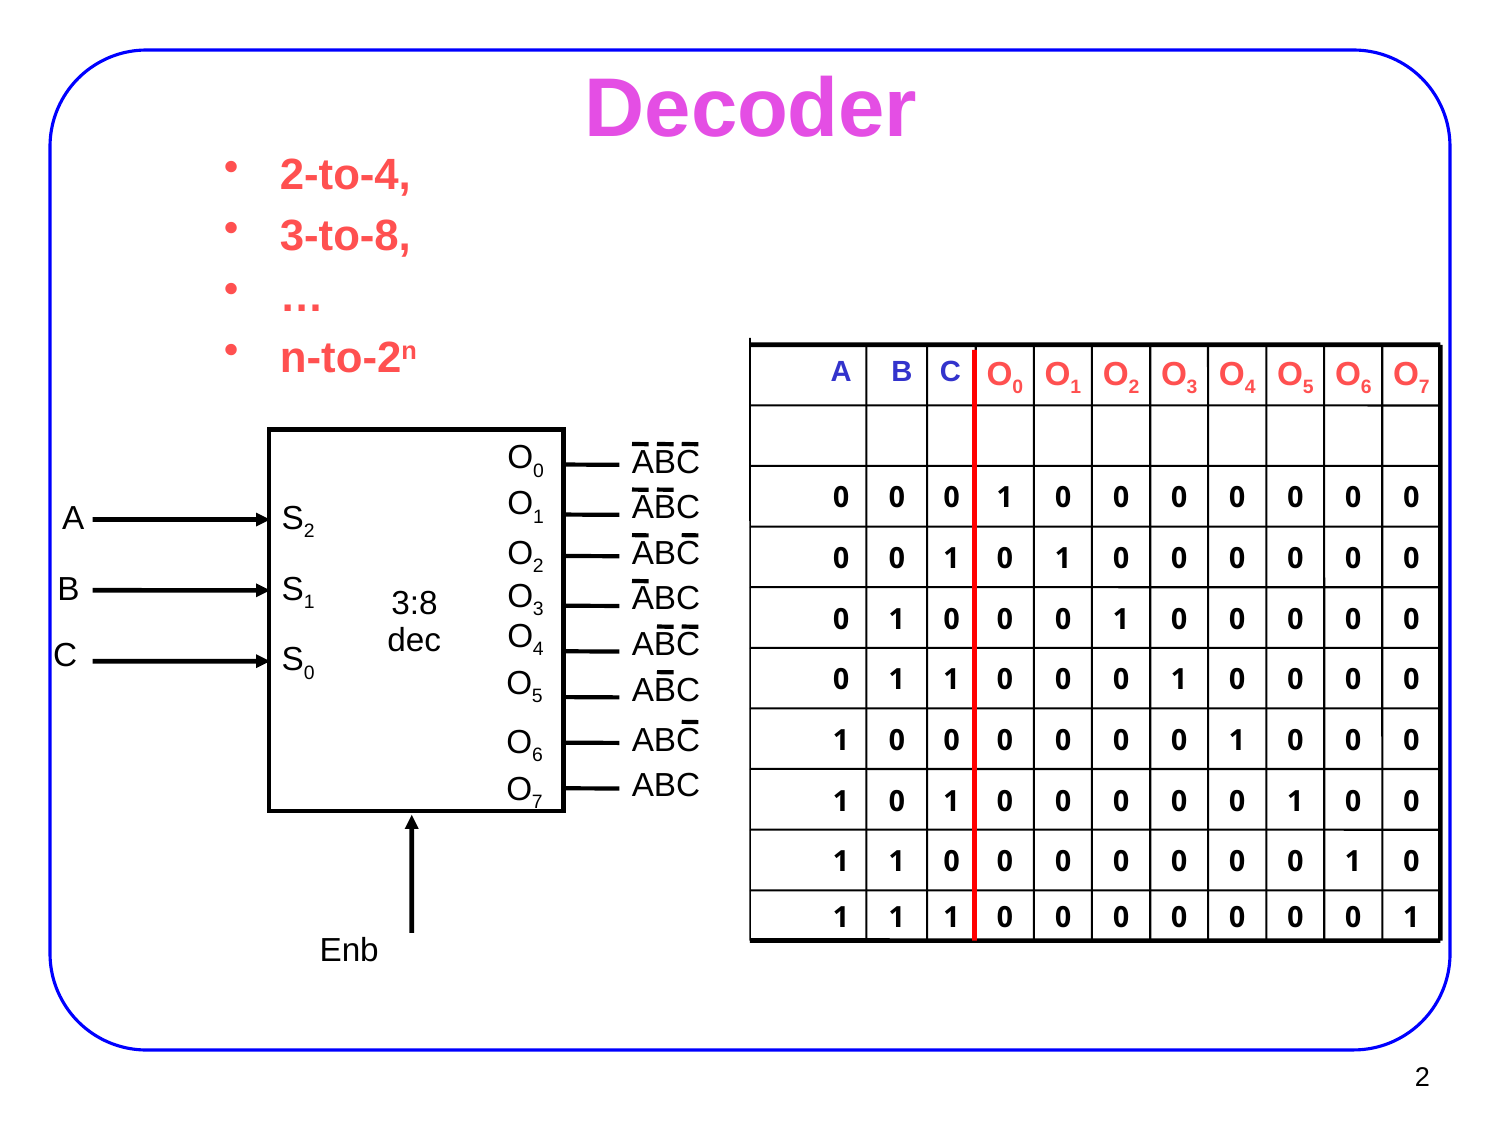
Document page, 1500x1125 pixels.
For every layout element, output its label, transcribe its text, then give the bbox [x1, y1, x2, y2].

text_box 0 [1383, 466, 1440, 526]
text_box 1 [976, 466, 1033, 526]
text_box 0 [1267, 709, 1324, 769]
text_box 0 [1267, 830, 1324, 890]
text_box 0 [1209, 891, 1266, 940]
text_box 0 [1092, 830, 1150, 890]
text_box 1 [815, 769, 866, 829]
text_box 0 [1034, 588, 1091, 647]
text_box 0 [1209, 527, 1266, 587]
text_box 0 [1209, 466, 1266, 526]
text_box 0 [1034, 891, 1091, 940]
text_box 0 [976, 709, 1033, 768]
text_box 0 [867, 466, 927, 526]
text_box 0 [1383, 527, 1440, 587]
text_box 0 [1092, 527, 1150, 587]
text_box 0 [976, 830, 1033, 890]
slide_number 2 [1351, 1047, 1444, 1104]
text_box 0 [1092, 769, 1150, 829]
text_box 0 [815, 648, 866, 708]
text_box C [928, 345, 975, 405]
text_box 0 [867, 709, 927, 768]
text_box 0 [1151, 769, 1208, 829]
text_box 0 [867, 527, 927, 587]
text_box 0 [1325, 648, 1382, 708]
text_box 0 [1325, 891, 1382, 940]
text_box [52, 429, 620, 969]
text_box 0 [928, 709, 974, 768]
text_box 0 [1034, 648, 1091, 708]
text_box 0 [1209, 648, 1266, 708]
text_box O1 [1034, 345, 1091, 405]
text_box 0 [1325, 770, 1382, 829]
text_box A [815, 345, 866, 405]
text_box 0 [1034, 466, 1091, 526]
text_box 1 [1151, 648, 1208, 708]
text_box 1 [867, 588, 927, 647]
text_box 0 [1383, 830, 1440, 890]
text_box O5 [1267, 345, 1324, 405]
text_box 0 [1092, 891, 1150, 940]
text_box 0 [976, 648, 1033, 708]
text_box 1 [928, 648, 974, 708]
text_box 2-to-4, 3-to-8, … n-to-2n [207, 137, 526, 382]
text_box 0 [1151, 588, 1208, 647]
text_box 0 [1325, 588, 1382, 647]
text_box 1 [867, 830, 927, 890]
text_box 0 [976, 891, 1033, 940]
text_box 0 [1151, 709, 1208, 768]
text_box 0 [1209, 769, 1266, 829]
text_box 1 [1325, 830, 1382, 890]
text_box 0 [1325, 466, 1382, 526]
text_box 0 [815, 466, 866, 526]
text_box 0 [1151, 891, 1208, 940]
text_box O0 [976, 345, 1033, 405]
text_box [617, 427, 707, 922]
text_box 0 [1151, 830, 1208, 890]
text_box 0 [815, 588, 866, 647]
text_box 0 [1151, 466, 1208, 526]
text_box 0 [1092, 709, 1150, 768]
text_box 0 [976, 527, 1033, 587]
text_box O4 [1209, 345, 1266, 405]
text_box 0 [1325, 527, 1382, 587]
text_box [631, 439, 710, 804]
text_box 1 [815, 709, 866, 768]
text_box O3 [1151, 345, 1208, 405]
text_box 0 [976, 588, 1033, 647]
text_box 0 [1383, 648, 1440, 708]
text_box 1 [928, 527, 974, 587]
text_box 0 [1209, 830, 1266, 890]
text_box 1 [815, 830, 866, 890]
text_box 0 [815, 527, 866, 587]
text_box 0 [1325, 709, 1382, 769]
text_box 0 [1151, 527, 1208, 587]
text_box 0 [1267, 648, 1324, 708]
text_box 1 [867, 648, 927, 708]
text_box 0 [1383, 709, 1440, 769]
text_box 0 [928, 588, 974, 647]
text_box 0 [1267, 466, 1324, 526]
text_box 1 [1092, 588, 1150, 647]
text_box 1 [1383, 891, 1440, 940]
text_box 0 [1209, 588, 1266, 647]
text_box 0 [1092, 466, 1150, 526]
text_box 0 [1267, 588, 1324, 647]
text_box 0 [1034, 769, 1091, 829]
text_box 1 [1209, 709, 1266, 769]
text_box 0 [1383, 588, 1440, 647]
text_box 1 [867, 891, 927, 940]
text_box 1 [928, 891, 974, 940]
text_box 1 [815, 891, 866, 940]
text_box 0 [1383, 770, 1440, 829]
text_box 0 [976, 769, 1033, 829]
text_box 0 [867, 769, 927, 829]
text_box O2 [1092, 345, 1150, 405]
text_box 0 [1034, 830, 1091, 890]
text_box 0 [1267, 891, 1324, 940]
text_box 0 [928, 830, 974, 890]
text_box 0 [1267, 527, 1324, 587]
text_box 0 [1092, 648, 1150, 708]
text_box B [867, 345, 927, 405]
text_box 1 [1267, 770, 1324, 829]
text_box O7 [1383, 345, 1440, 405]
text_box 0 [928, 466, 974, 526]
text_box 1 [1034, 527, 1091, 587]
text_box 1 [928, 769, 974, 829]
text_box 0 [1034, 709, 1091, 768]
text_box O6 [1325, 345, 1382, 405]
title Decoder [113, 66, 1389, 140]
